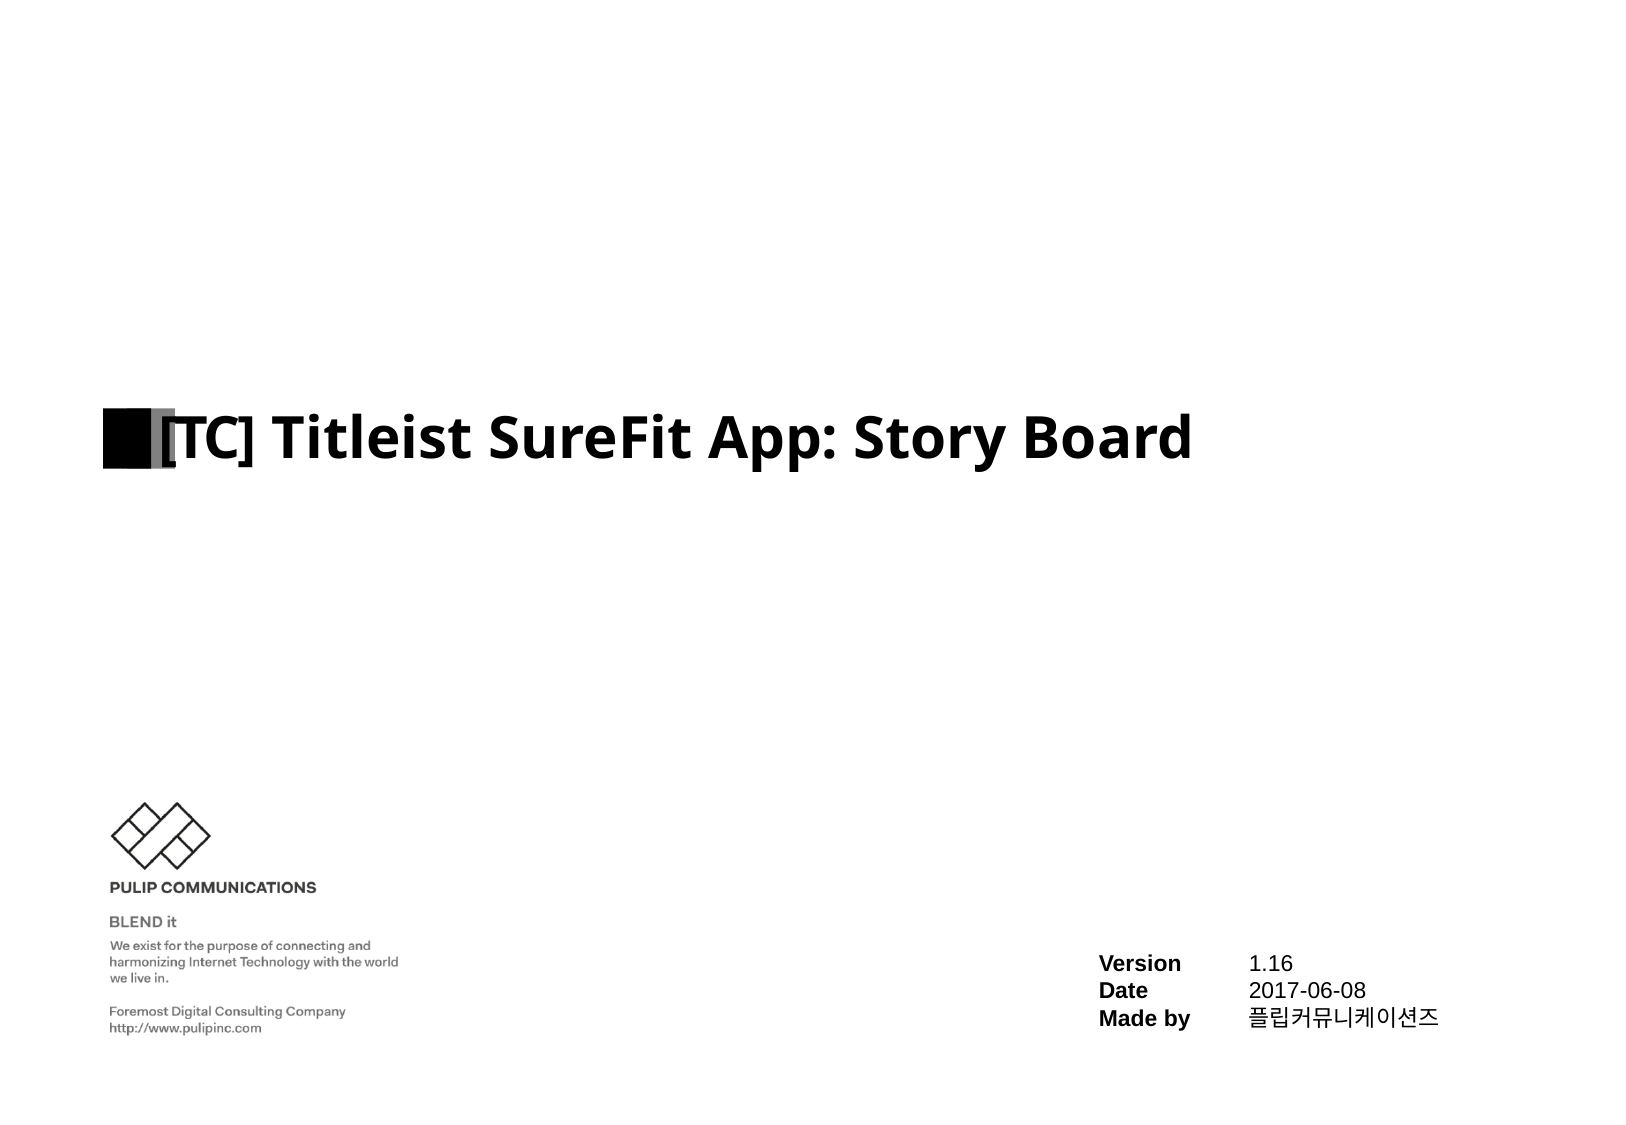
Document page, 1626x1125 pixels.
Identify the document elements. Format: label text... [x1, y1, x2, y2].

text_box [103, 408, 175, 469]
text_box Version 1.16 Date 2017-06-08 Made by 플립커뮤니케이션즈 [1084, 941, 1456, 1039]
picture [103, 794, 410, 1040]
text_box [TC] Titleist SureFit App: Story Board [143, 392, 1210, 478]
